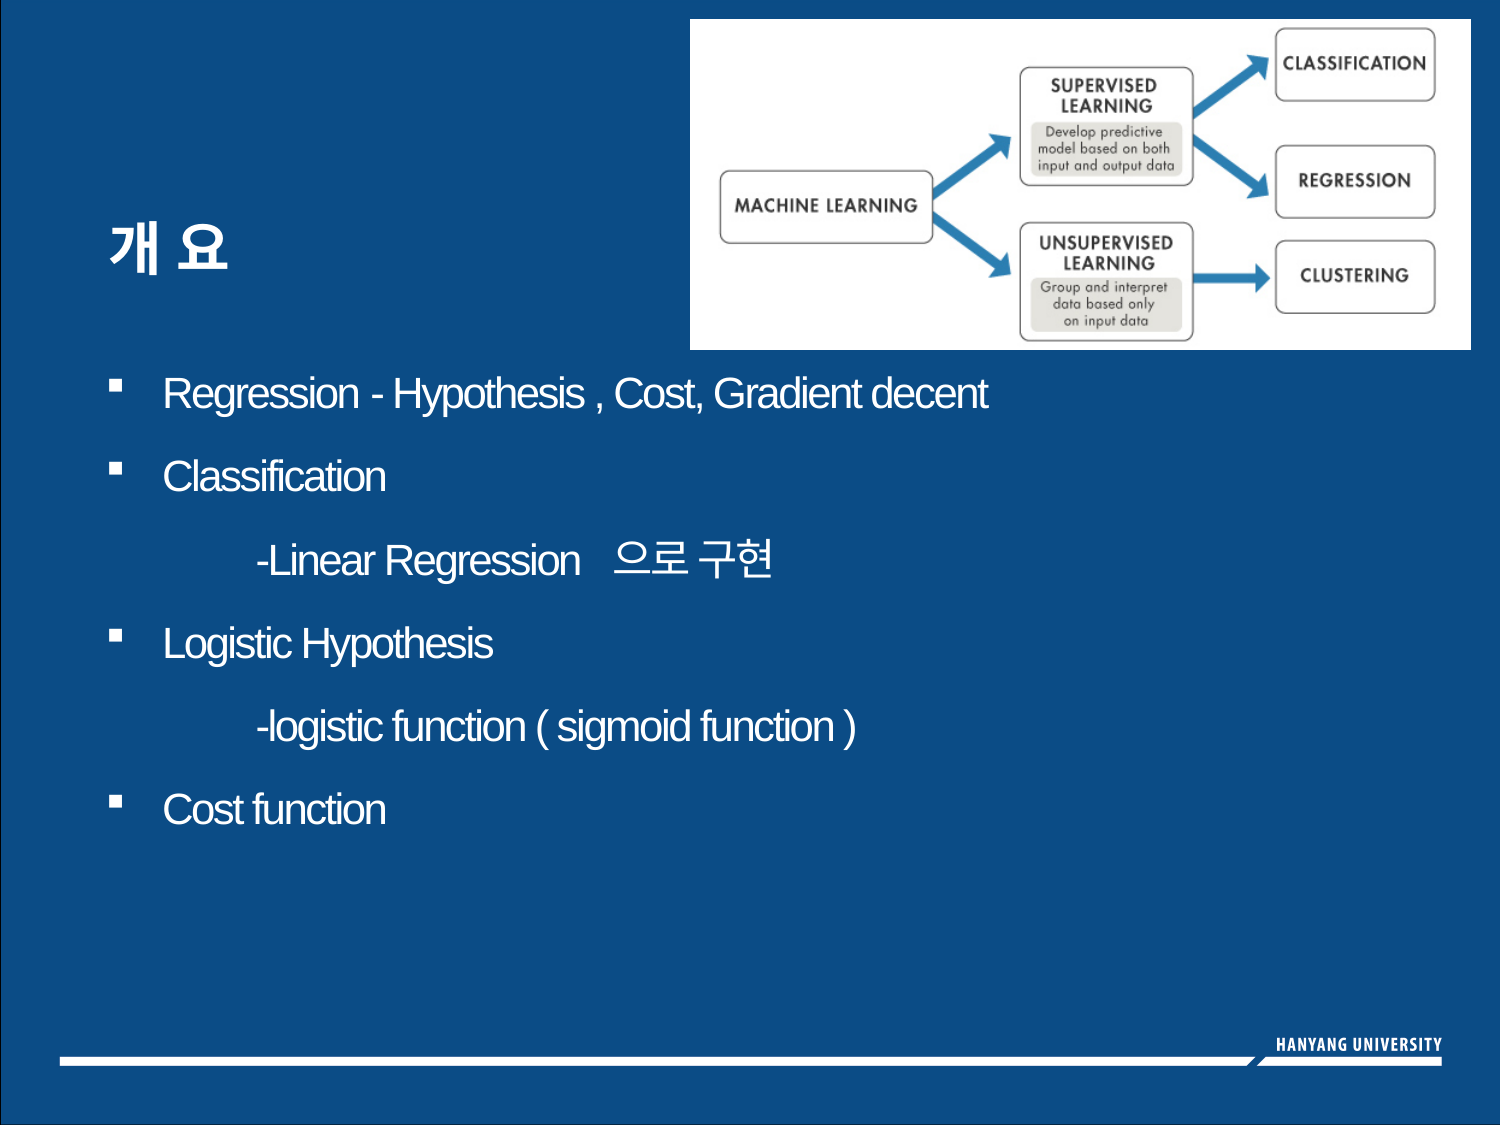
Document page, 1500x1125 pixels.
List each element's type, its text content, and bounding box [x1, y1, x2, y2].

picture [0, 0, 1500, 1125]
text_box Regression - Hypothesis , Cost, Gradient decent Classification -Linear Regression 으로 구현 Logistic Hypothesis -logistic function ( sigmoid function ) Cost function [90, 326, 1443, 925]
text_box 개 요 [93, 204, 378, 290]
